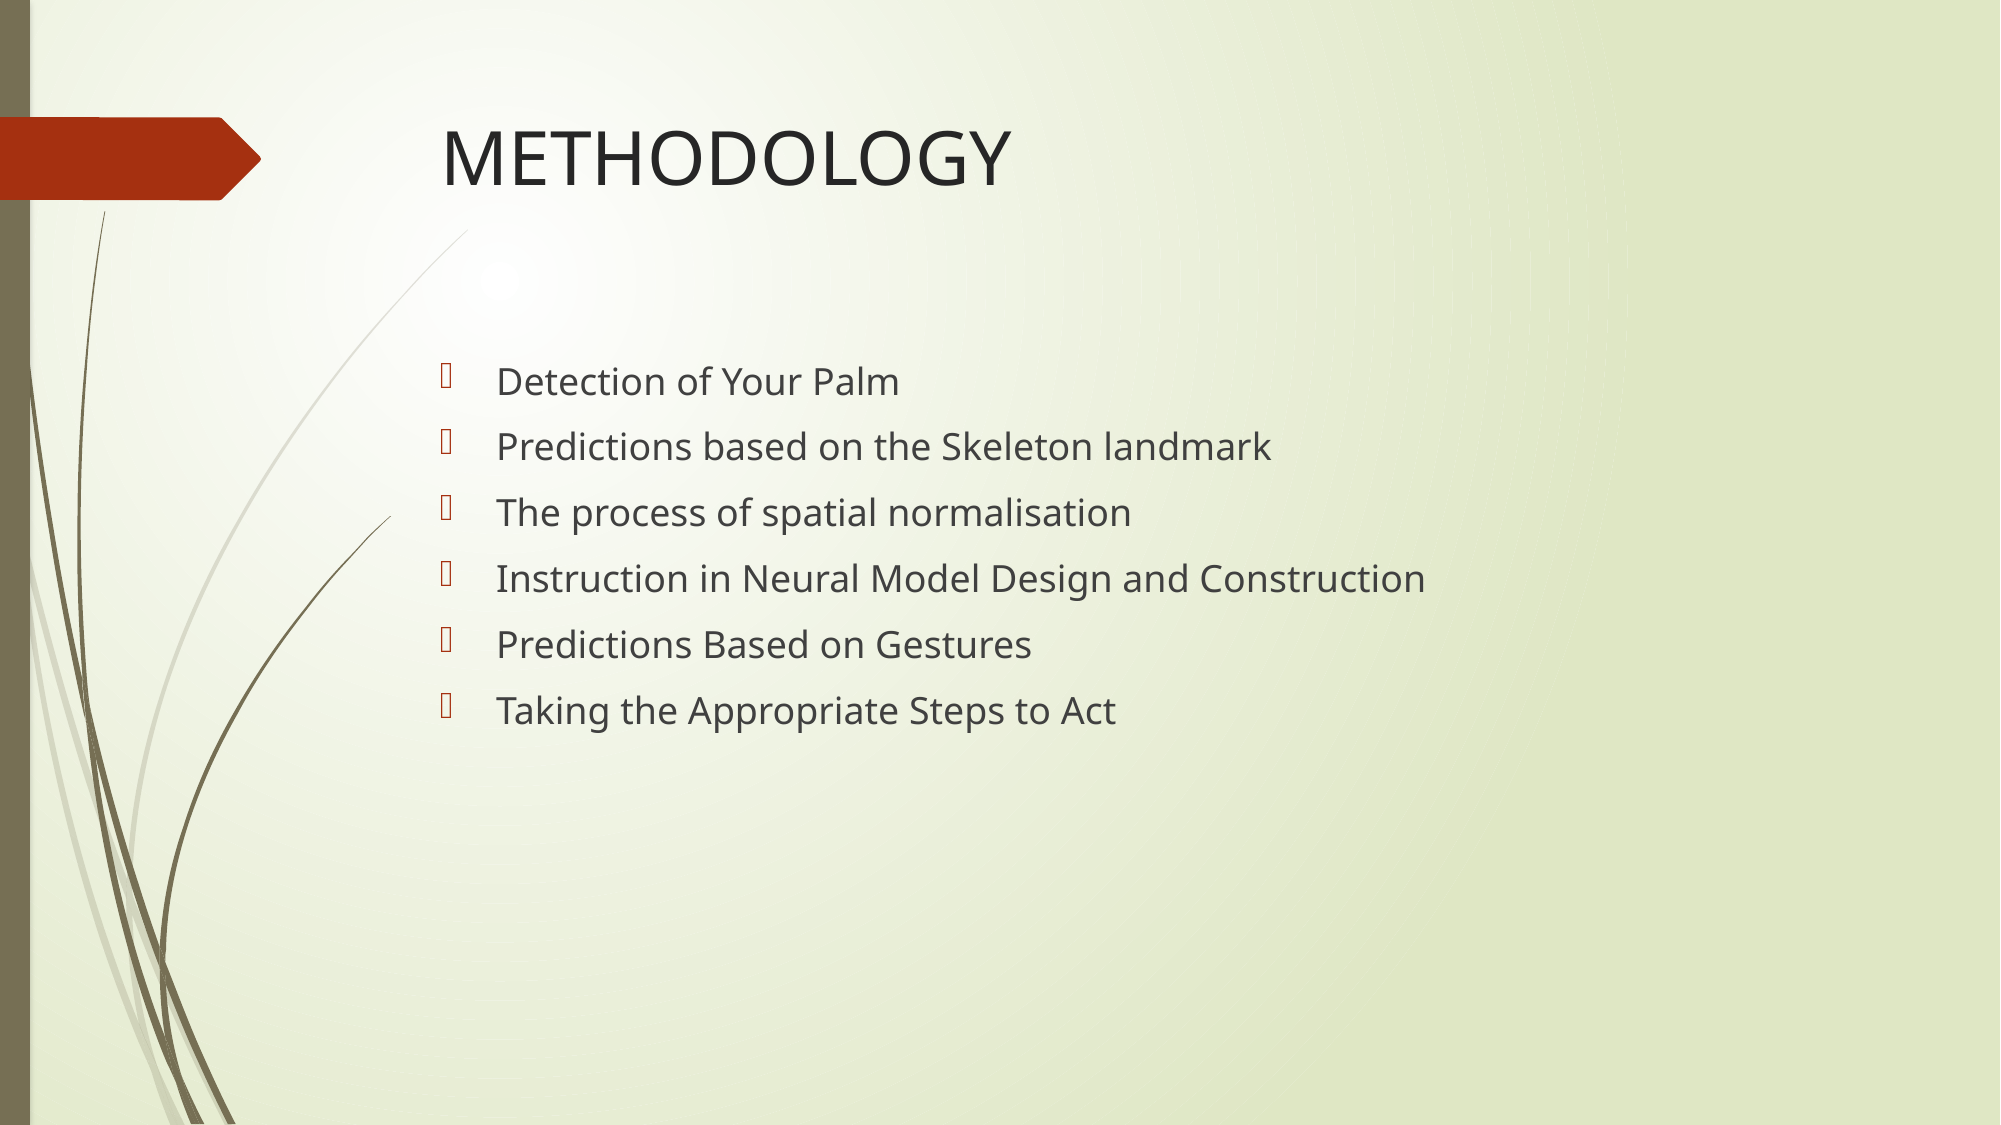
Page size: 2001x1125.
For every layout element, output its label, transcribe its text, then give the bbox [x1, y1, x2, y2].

list Detection of Your Palm Predictions based on the Skeleton landmark The process of spatial normalisation Instruction in Neural Model Design and Construction Predictions Based on Gestures Taking the Appropriate Steps to Act [424, 350, 1888, 970]
title METHODOLOGY [425, 102, 1888, 313]
